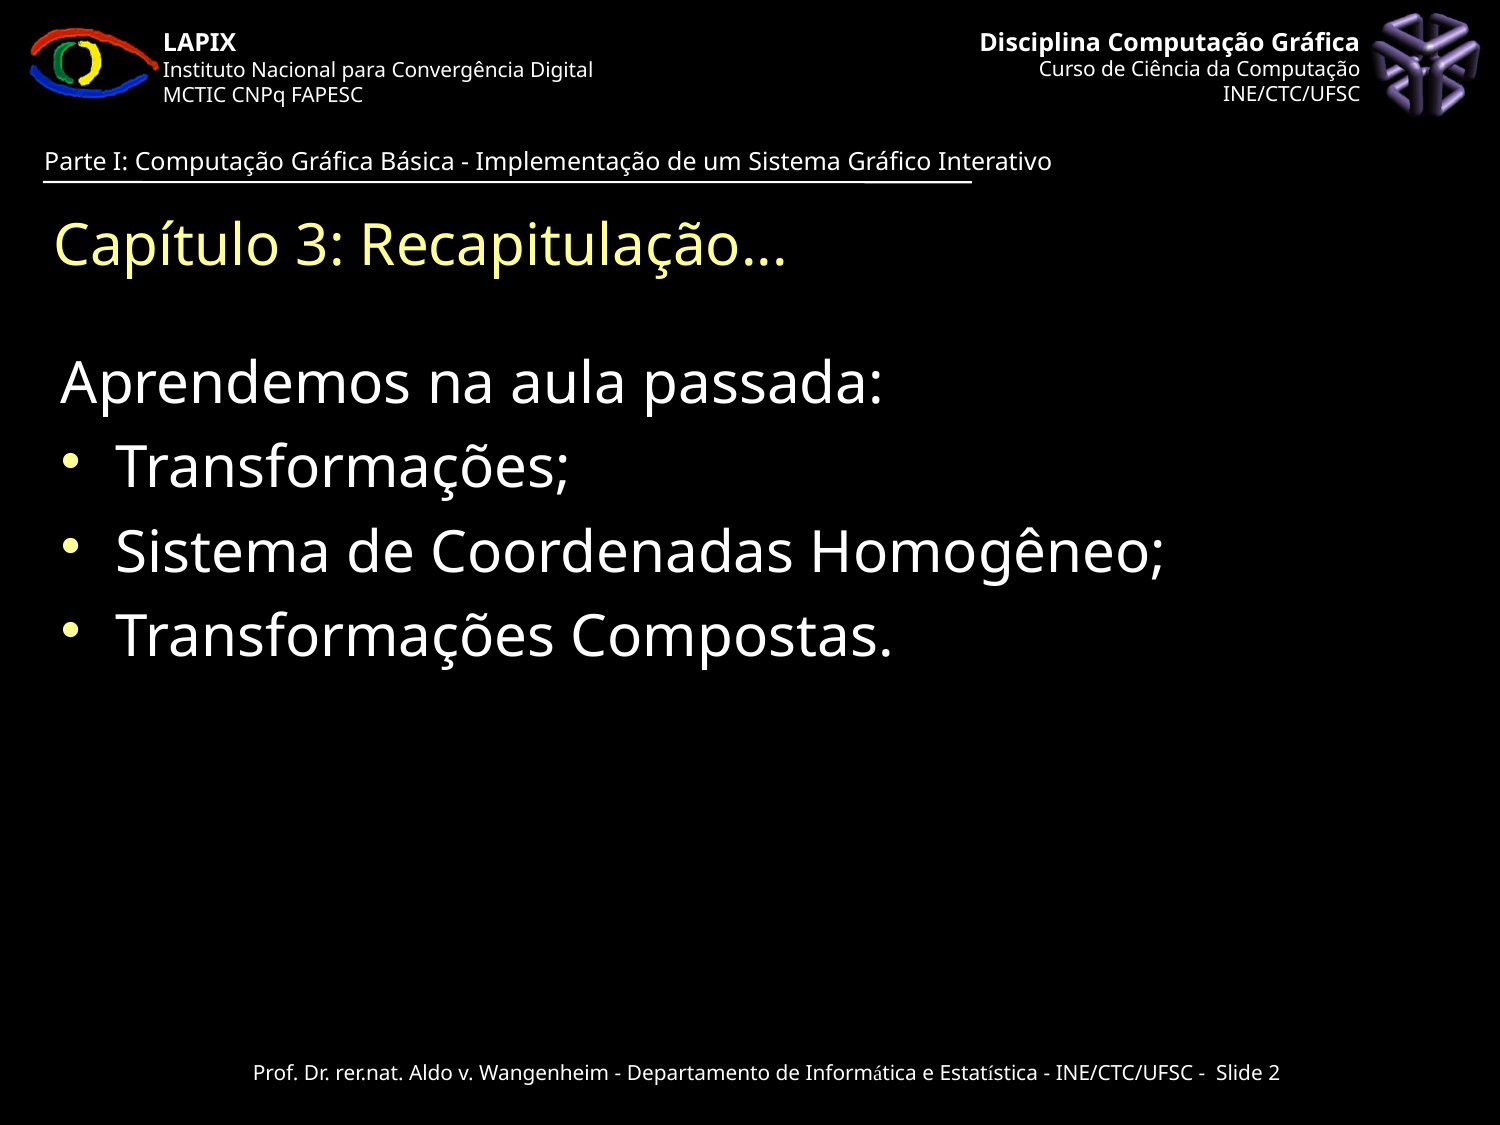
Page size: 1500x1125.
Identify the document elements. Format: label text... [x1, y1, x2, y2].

picture [24, 19, 164, 107]
picture [1364, 4, 1489, 126]
text_box Capítulo 3: Recapitulação... [38, 193, 1450, 292]
text_box Aprendemos na aula passada: Transformações; Sistema de Coordenadas Homogêneo; Transformações Compostas. [44, 337, 1475, 1025]
